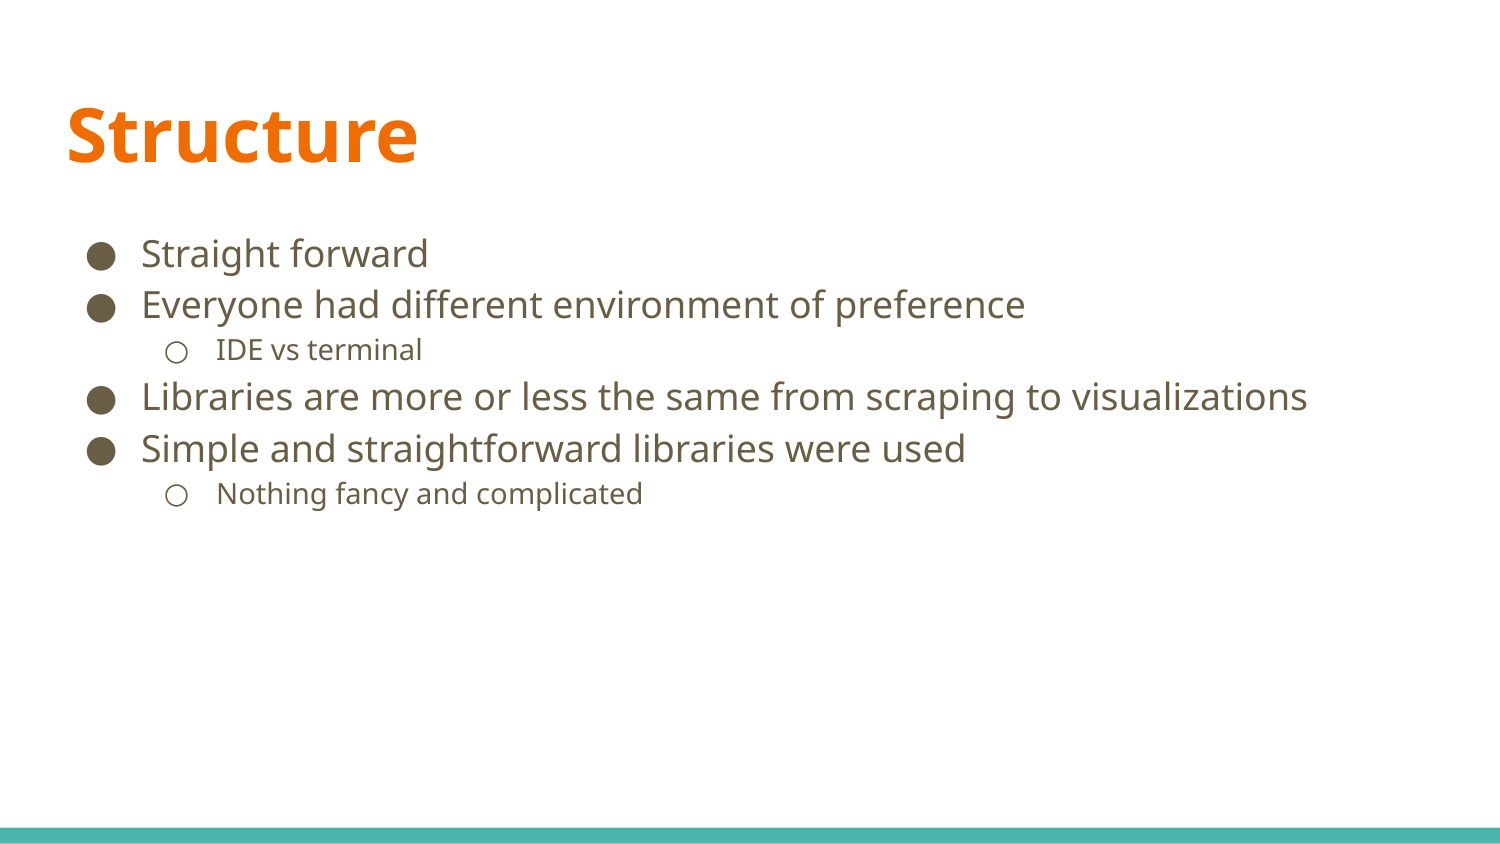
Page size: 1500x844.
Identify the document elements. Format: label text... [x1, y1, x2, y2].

list Straight forward Everyone had different environment of preference IDE vs terminal Libraries are more or less the same from scraping to visualizations Simple and straightforward libraries were used Nothing fancy and complicated [51, 207, 1449, 750]
title Structure [51, 72, 1449, 189]
